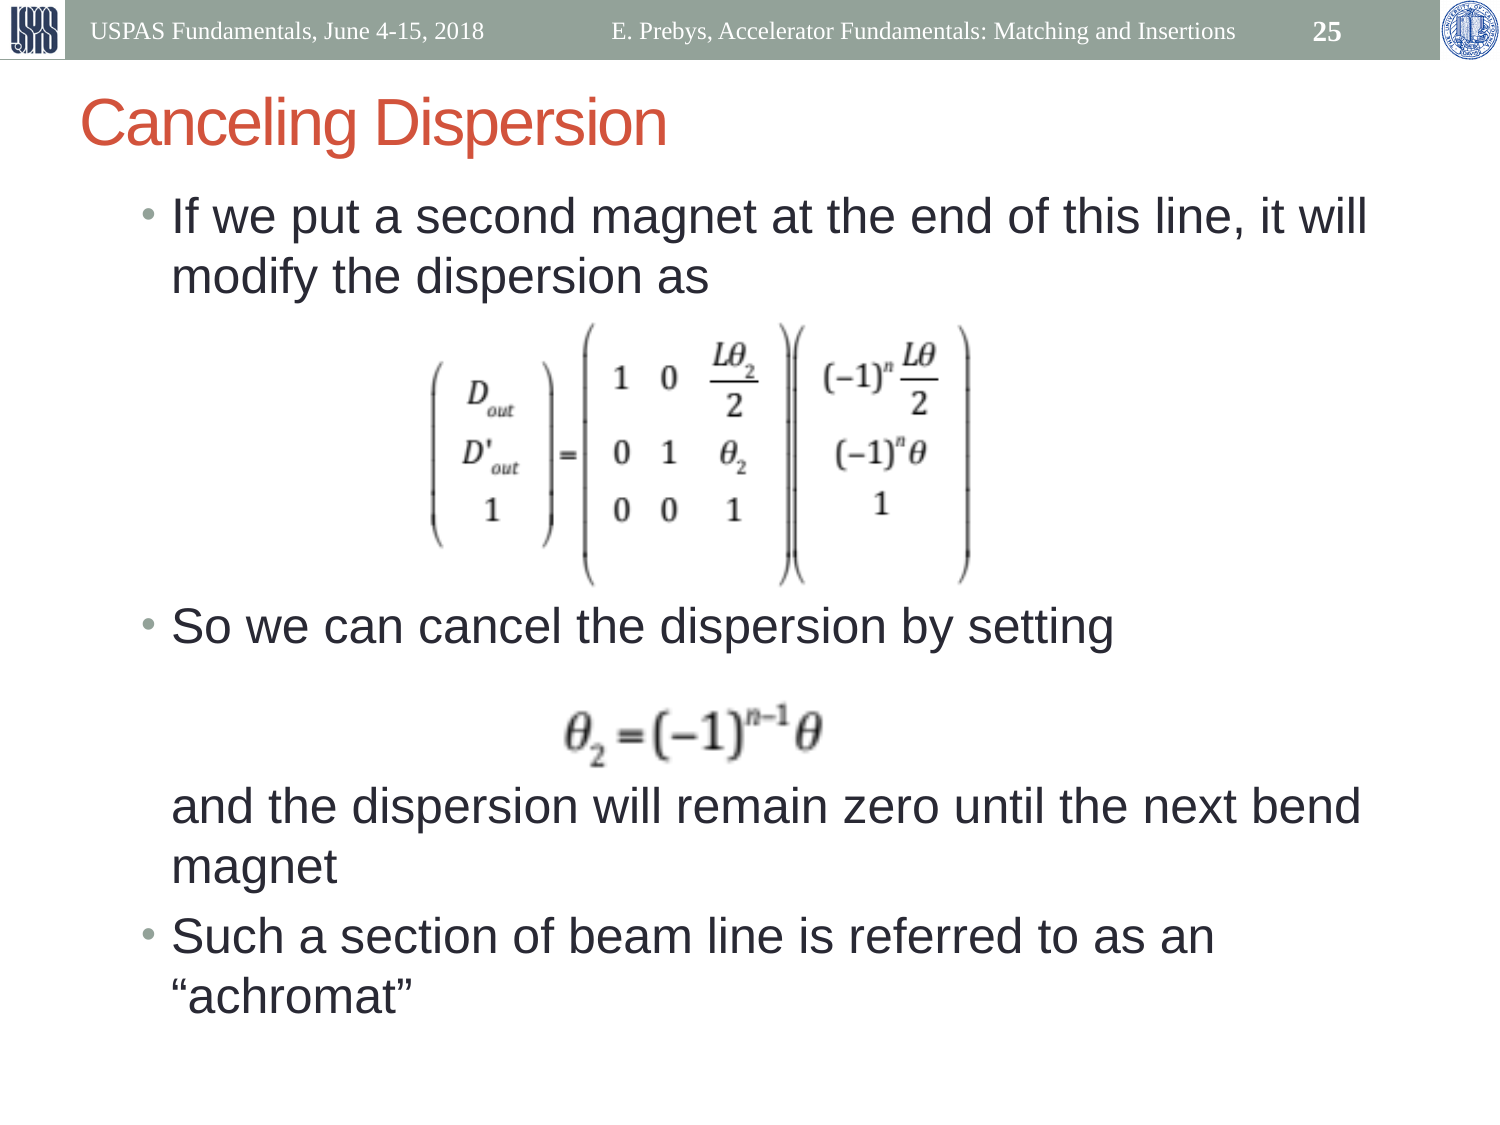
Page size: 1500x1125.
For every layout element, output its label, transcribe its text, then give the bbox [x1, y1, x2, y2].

list If we put a second magnet at the end of this line, it will modify the dispersion as So we can cancel the dispersion by setting and the dispersion will remain zero until the next bend magnet Such a section of beam line is referred to as an “achromat” [125, 176, 1420, 955]
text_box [427, 315, 975, 591]
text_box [559, 685, 827, 776]
picture [1440, 0, 1500, 61]
slide_number 25 [1297, 3, 1425, 57]
picture [0, 0, 65, 59]
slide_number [75, 3, 550, 57]
footer E. Prebys, Accelerator Fundamentals: Matching and Insertions [562, 3, 1286, 57]
title Canceling Dispersion [64, 67, 1415, 171]
